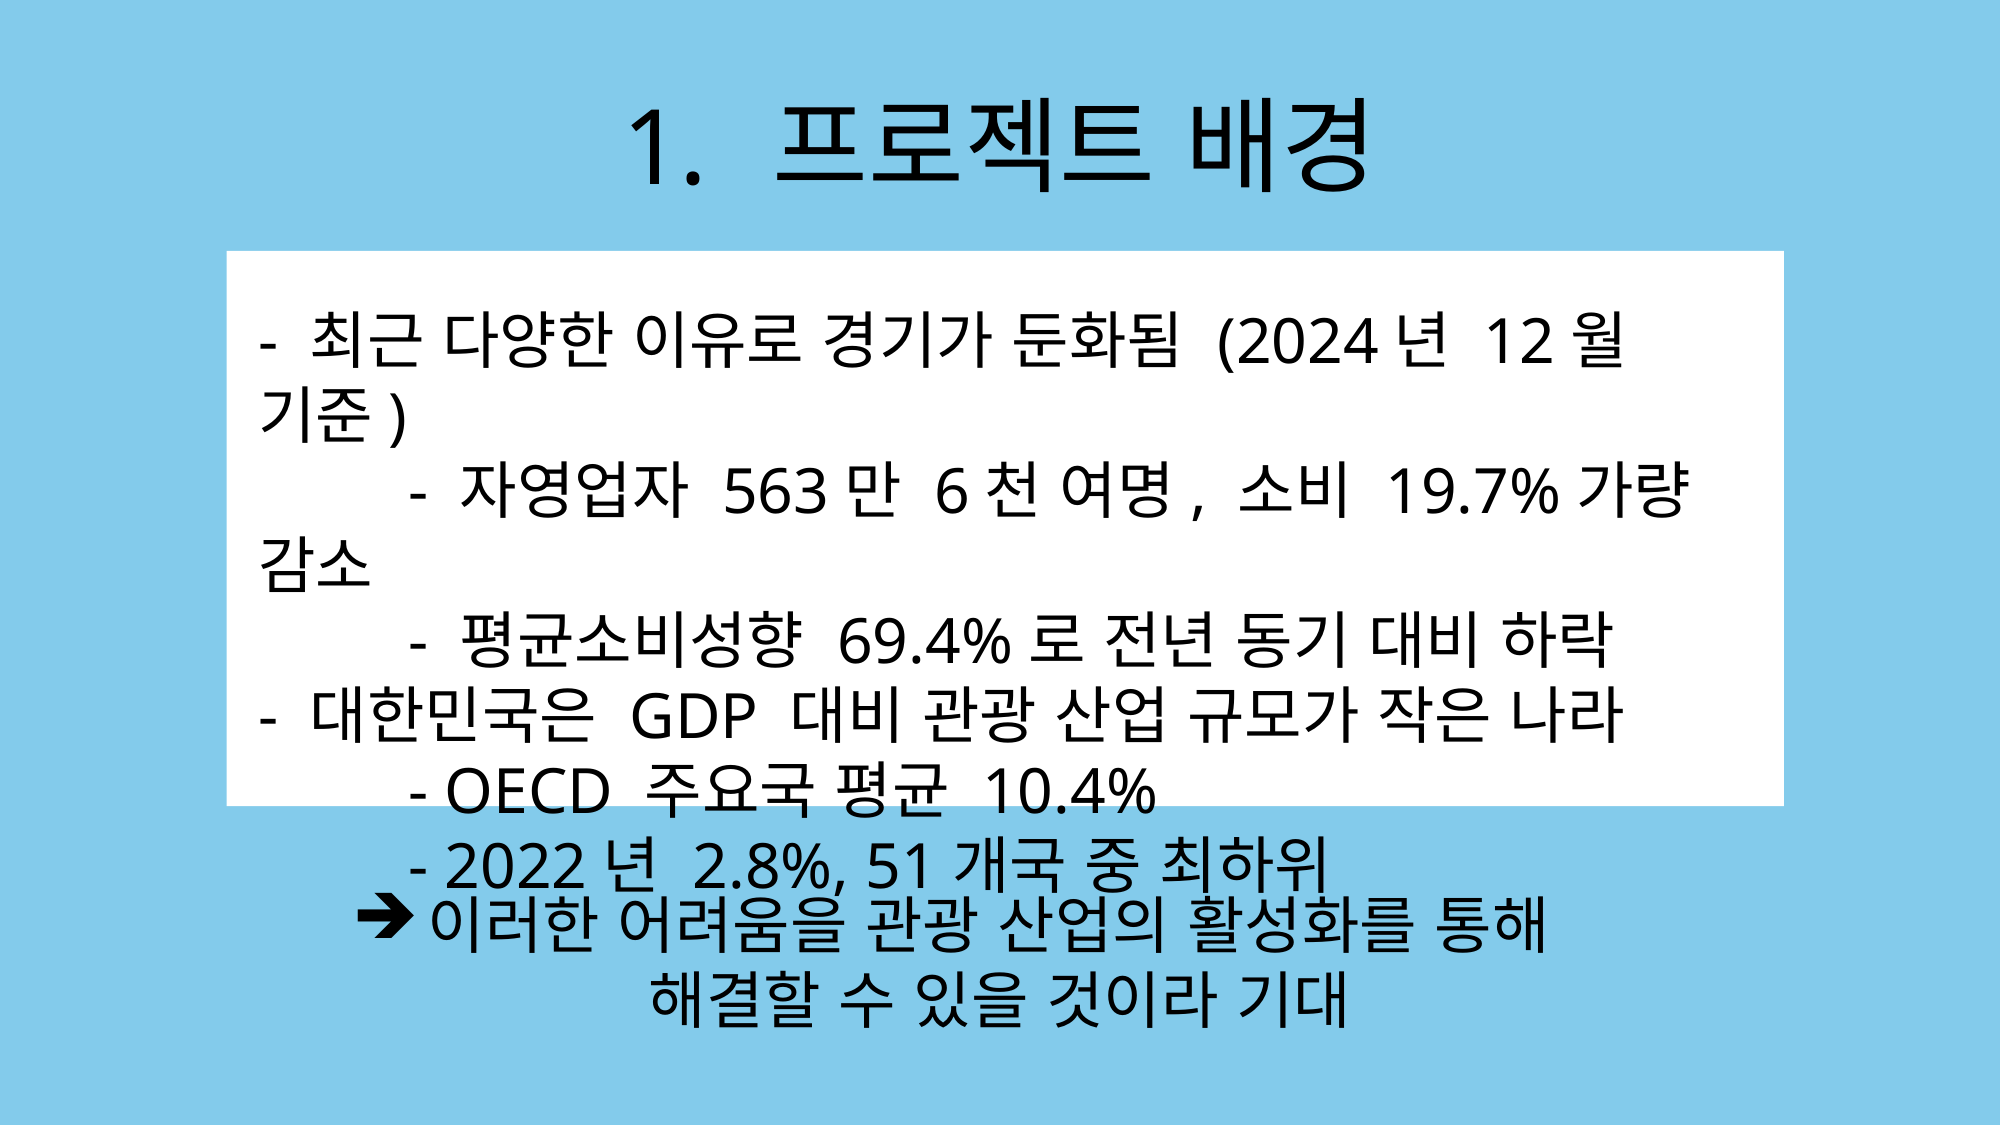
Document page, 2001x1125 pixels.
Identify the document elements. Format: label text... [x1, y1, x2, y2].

text_box 프로젝트 배경 [489, 73, 1511, 213]
text_box [225, 249, 1785, 808]
text_box - 최근 다양한 이유로 경기가 둔화됨 (2024년 12월 기준) - 자영업자 563만 6천 여명, 소비 19.7%가량 감소 - 평균소비성향 69.4%로 전년 동기 대비 하락 - 대한민국은 GDP 대비 관광 산업 규모가 작은 나라 - OECD 주요국 평균 10.4% - 2022년 2.8%, 51개국 중 최하위 [243, 293, 1757, 908]
text_box 이러한 어려움을 관광 산업의 활성화를 통해 해결할 수 있을 것이라 기대 [337, 878, 1662, 1044]
